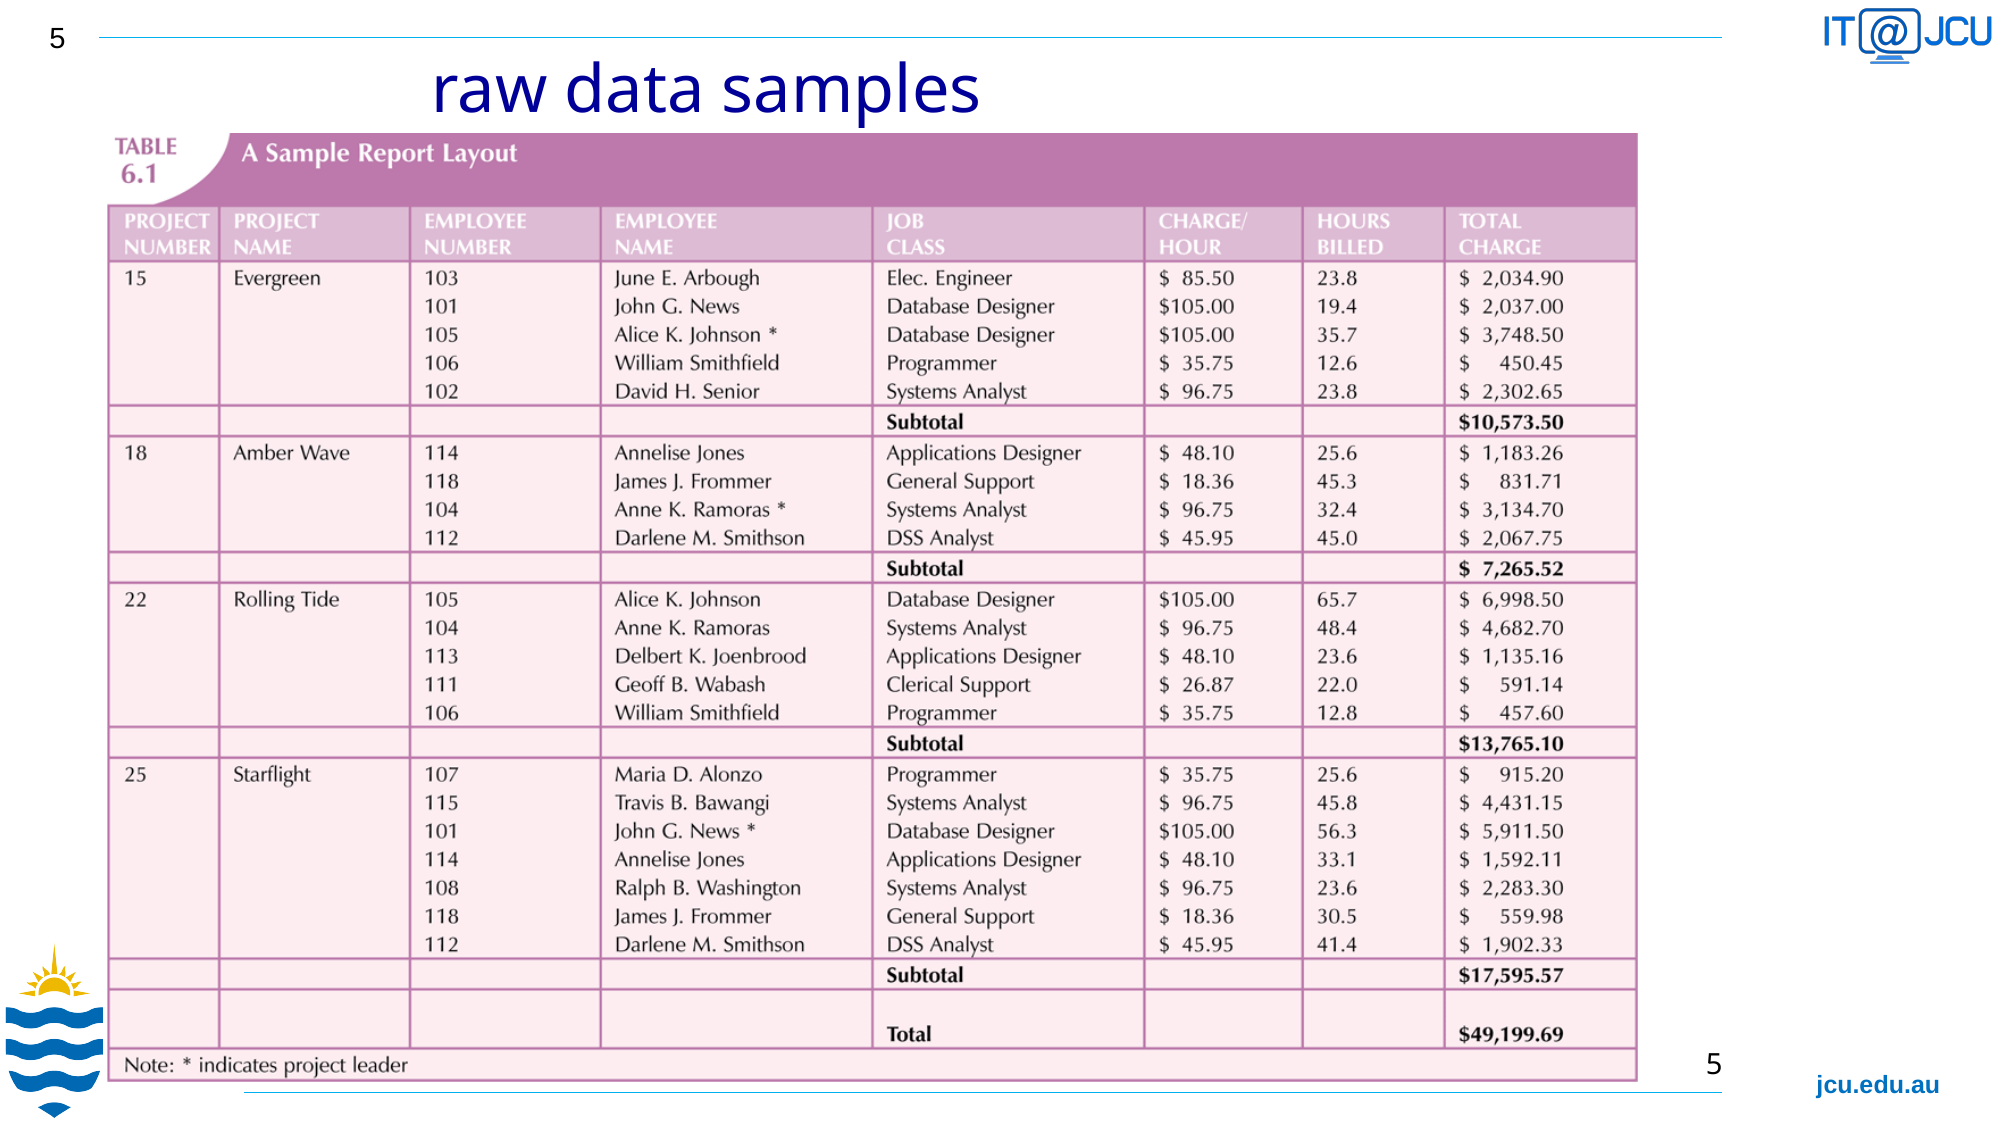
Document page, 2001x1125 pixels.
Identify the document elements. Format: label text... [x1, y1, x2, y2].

text_box [762, 1082, 1238, 1113]
picture [1822, 6, 1995, 67]
picture [0, 133, 1638, 1125]
text_box 5 [1424, 1037, 1738, 1113]
text_box raw data samples [69, 37, 1345, 134]
